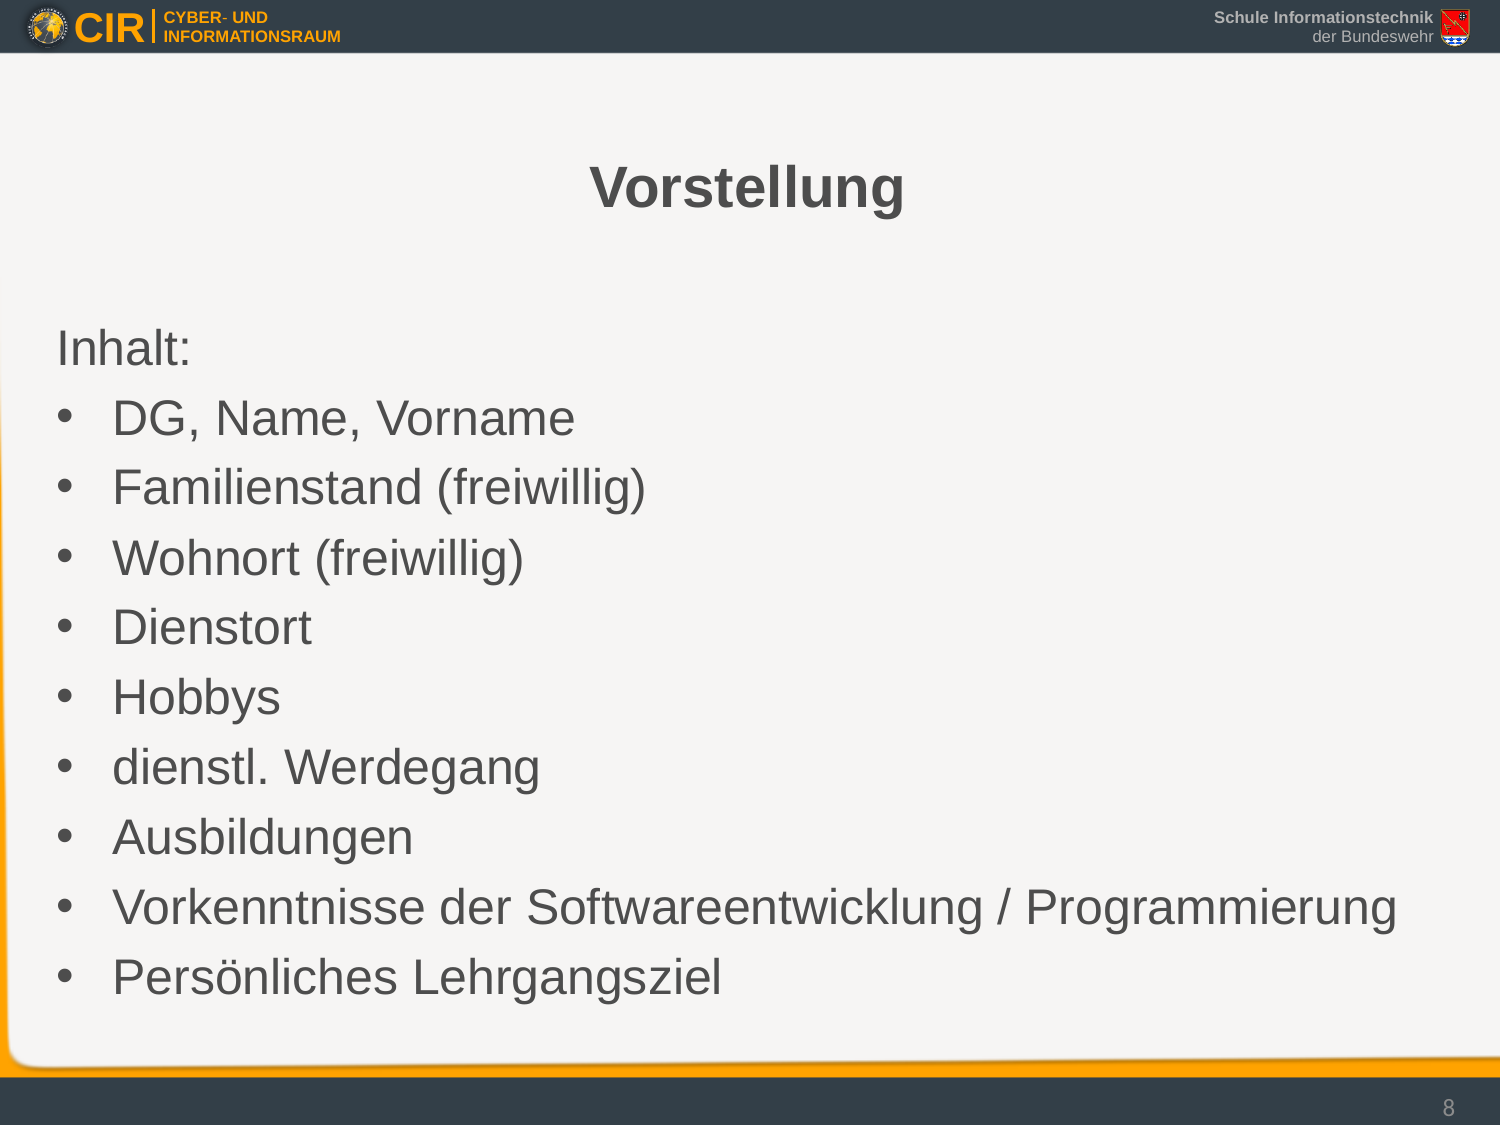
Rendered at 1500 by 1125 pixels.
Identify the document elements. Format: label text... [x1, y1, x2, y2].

title Vorstellung [41, 90, 1455, 278]
picture [0, 0, 1500, 1125]
list Inhalt: DG, Name, Vorname Familienstand (freiwillig) Wohnort (freiwillig) Dienstort Hobbys dienstl. Werdegang Ausbildungen Vorkenntnisse der Softwareentwicklung / Programmierung Persönliches Lehrgangsziel [41, 307, 1455, 1050]
slide_number 8 [1262, 1082, 1471, 1125]
